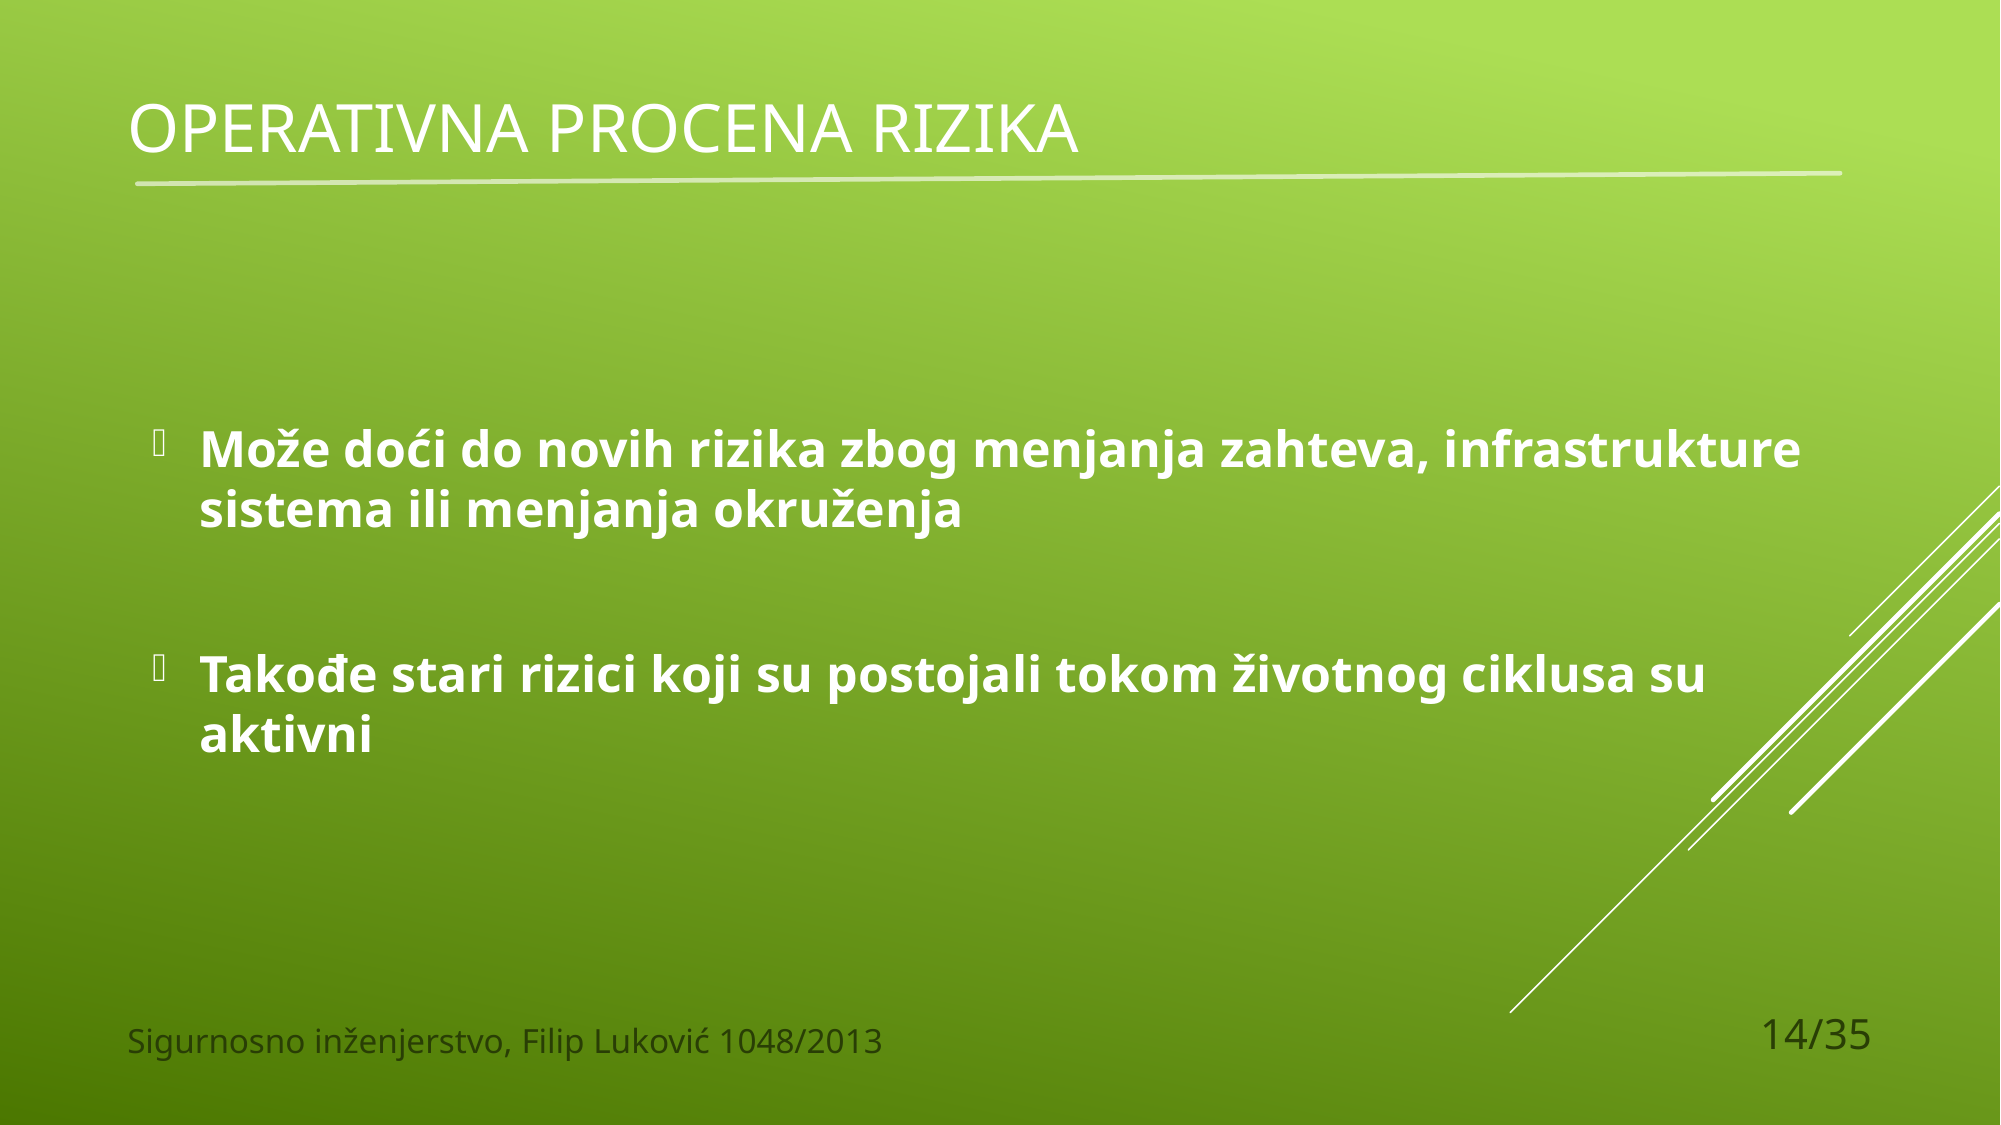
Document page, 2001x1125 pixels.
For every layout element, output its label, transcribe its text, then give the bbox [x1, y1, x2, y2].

list Može doći do novih rizika zbog menjanja zahteva, infrastrukture sistema ili menjanja okruženja Takođe stari rizici koji su postojali tokom životnog ciklusa su aktivni [137, 249, 1841, 1013]
footer Sigurnosno inženjerstvo, Filip Luković 1048/2013 [112, 1012, 1350, 1073]
slide_number 14 [1699, 1012, 1888, 1073]
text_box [136, 173, 1841, 185]
title Operativna procena rizika [112, 2, 1841, 250]
